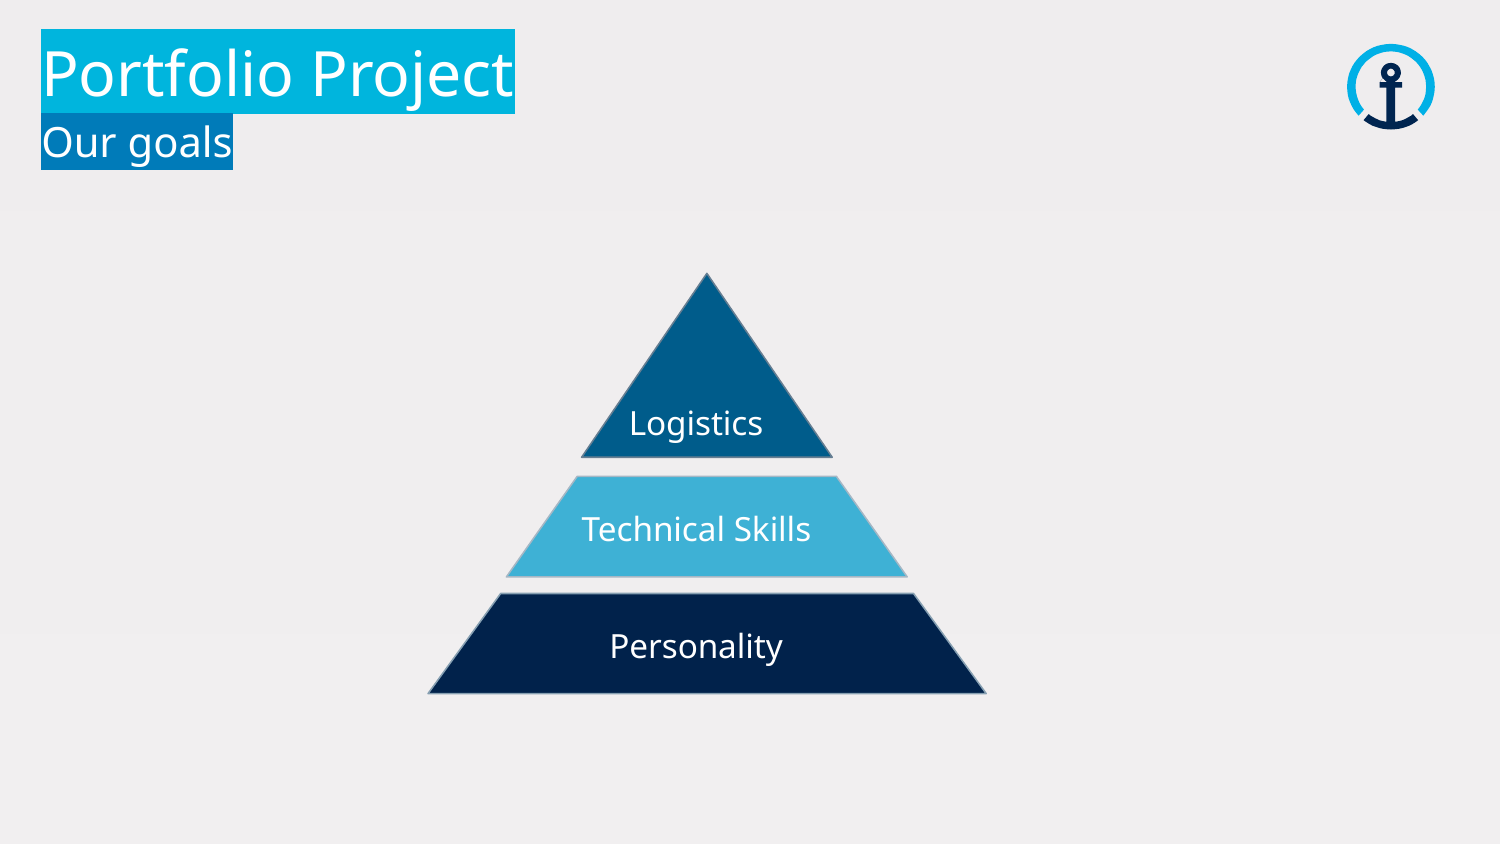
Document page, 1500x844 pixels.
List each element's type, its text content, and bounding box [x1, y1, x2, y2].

text_box [428, 593, 987, 694]
title Portfolio Project Our goals [41, 22, 591, 189]
text_box Personality [609, 610, 805, 676]
text_box Technical Skills [581, 494, 849, 559]
text_box [506, 476, 908, 577]
text_box Logistics [628, 398, 784, 443]
text_box [581, 273, 833, 458]
